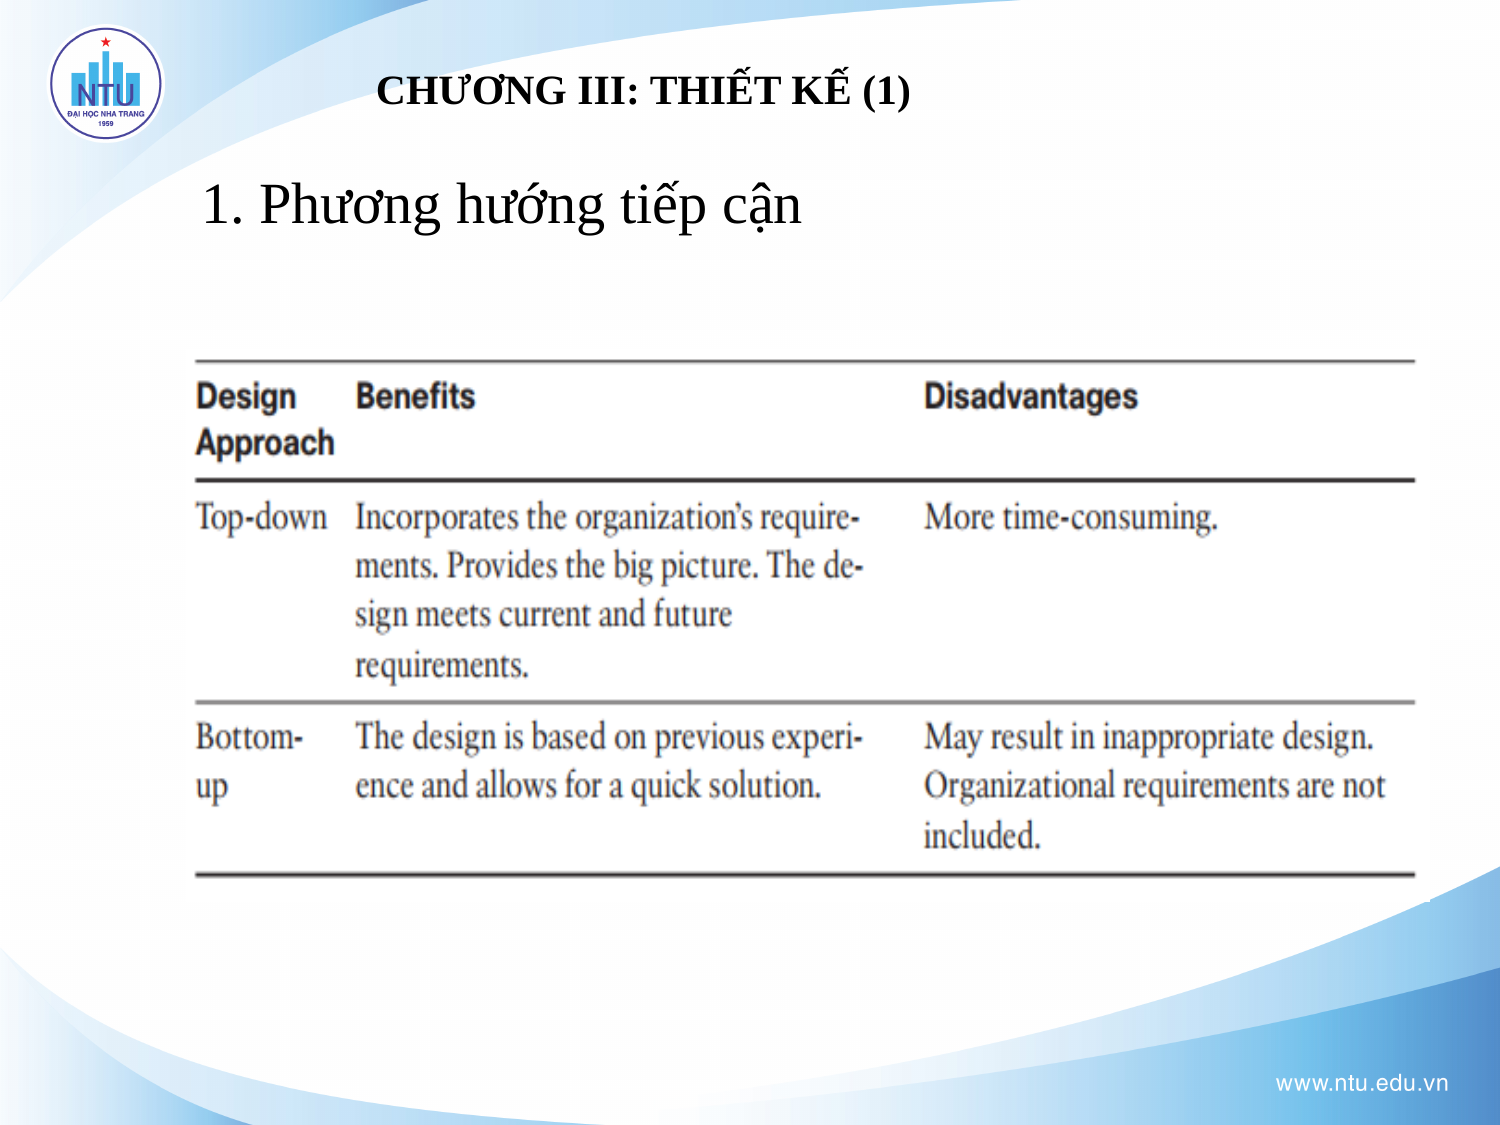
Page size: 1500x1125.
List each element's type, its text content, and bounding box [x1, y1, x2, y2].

text_box 1. Phương hướng tiếp cận [186, 157, 1474, 243]
picture [0, 0, 1500, 1125]
text_box CHƯƠNG III: THIẾT KẾ (1) [187, 37, 1100, 138]
